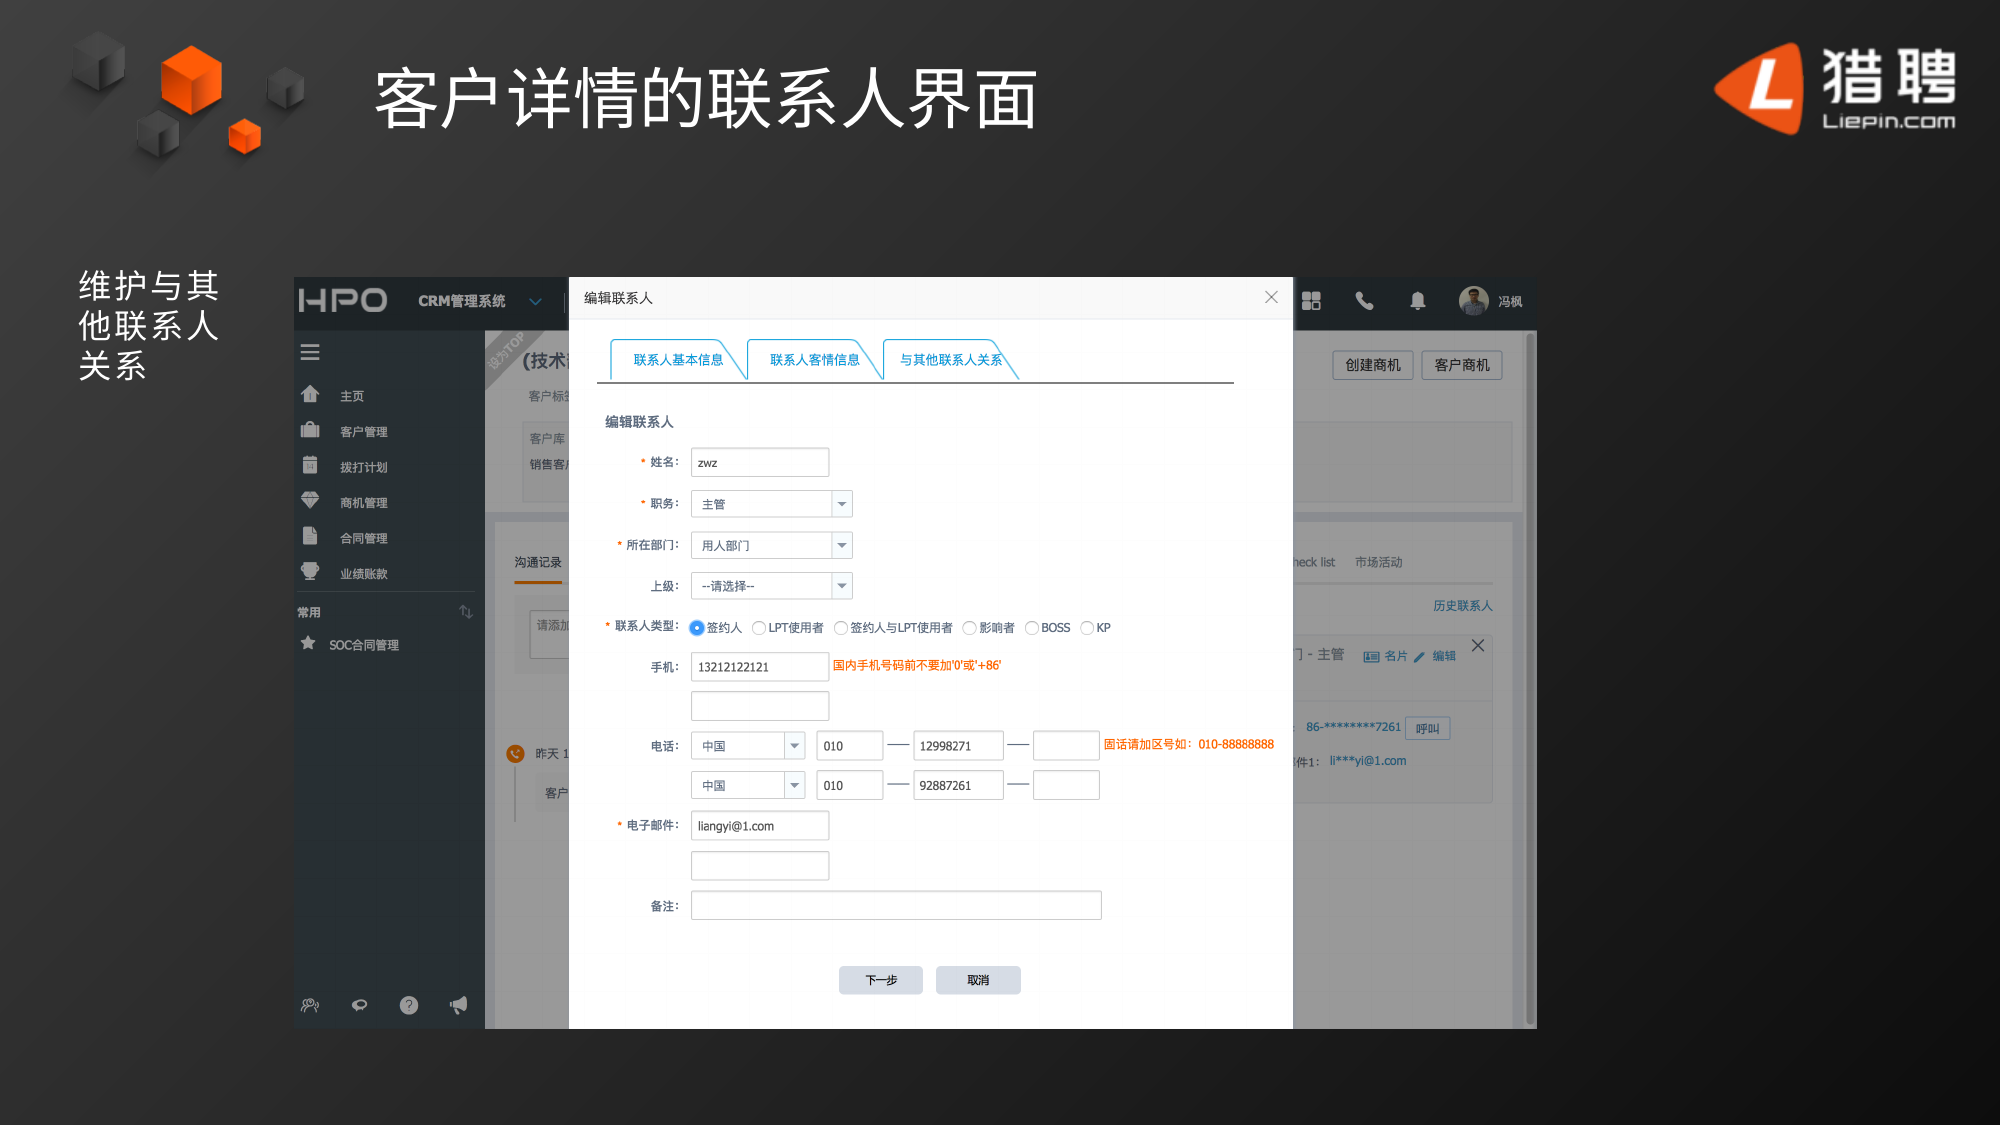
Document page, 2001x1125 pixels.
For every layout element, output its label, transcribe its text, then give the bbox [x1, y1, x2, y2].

text_box 维护与其他联系人关系 [25, 258, 259, 340]
picture [294, 277, 1537, 1030]
list 客户详情的联系人界面 [320, 58, 1561, 161]
picture [33, 29, 327, 200]
picture [1697, 0, 2000, 192]
